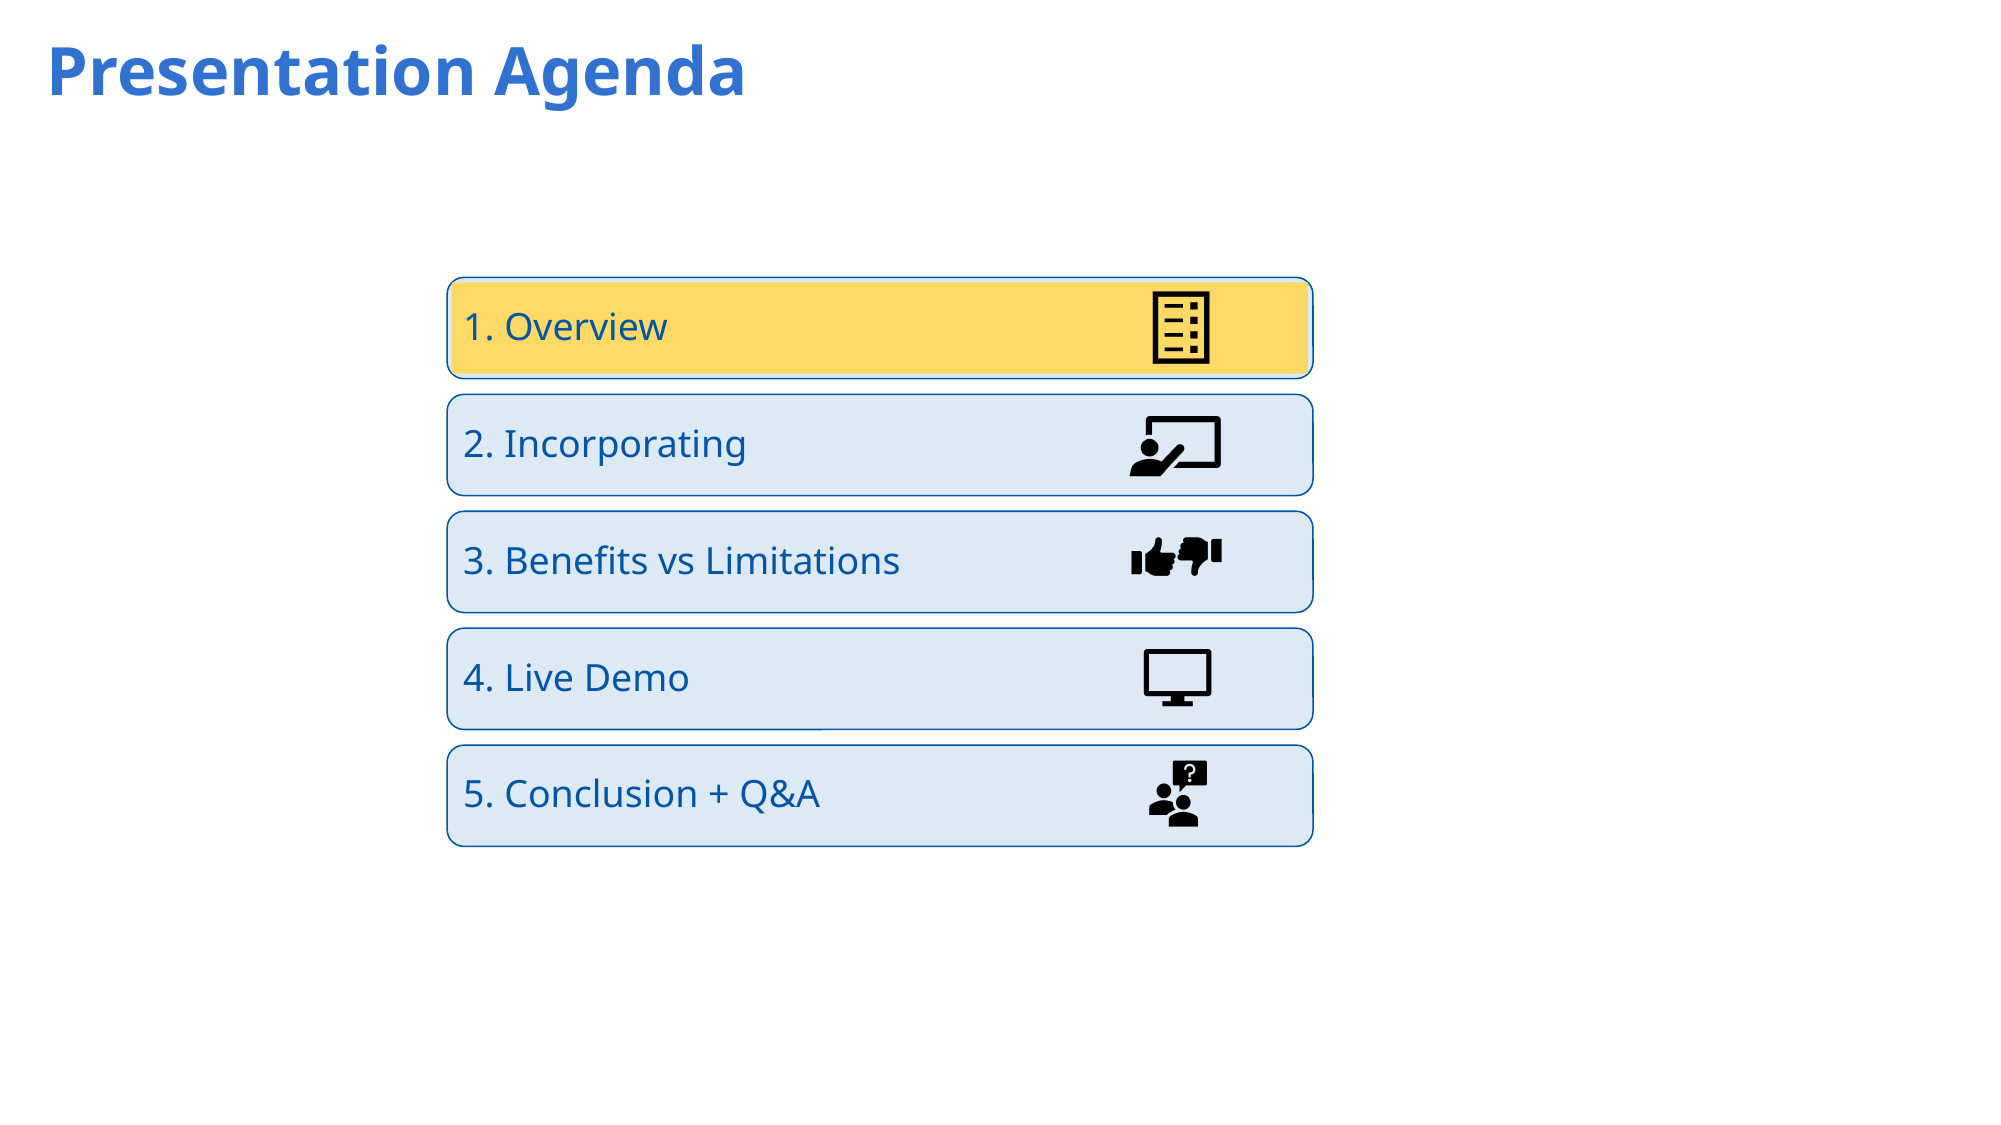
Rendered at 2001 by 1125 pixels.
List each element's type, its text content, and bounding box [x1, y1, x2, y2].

subtitle Presentation Agenda [35, 36, 1086, 112]
picture [1127, 530, 1226, 583]
picture [1137, 284, 1225, 372]
picture [1124, 396, 1225, 497]
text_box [446, 277, 1314, 847]
picture [1137, 637, 1219, 719]
picture [1138, 753, 1217, 833]
